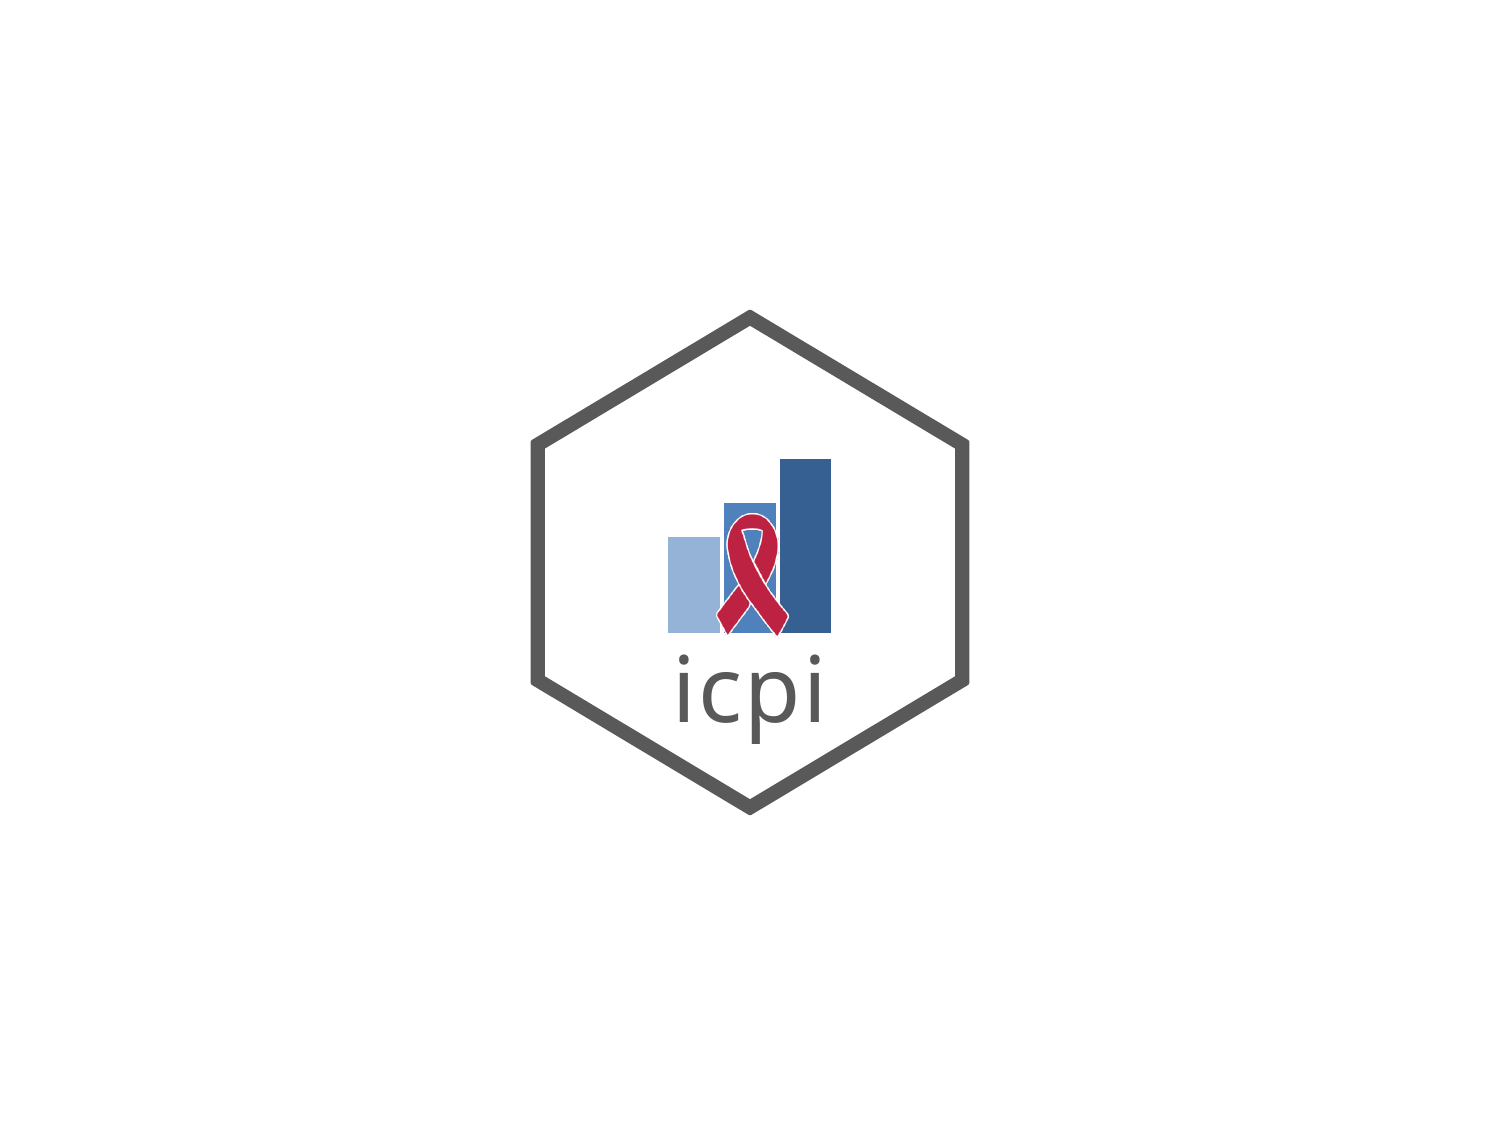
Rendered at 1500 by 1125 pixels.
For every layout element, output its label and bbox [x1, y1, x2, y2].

text_box [532, 311, 968, 814]
